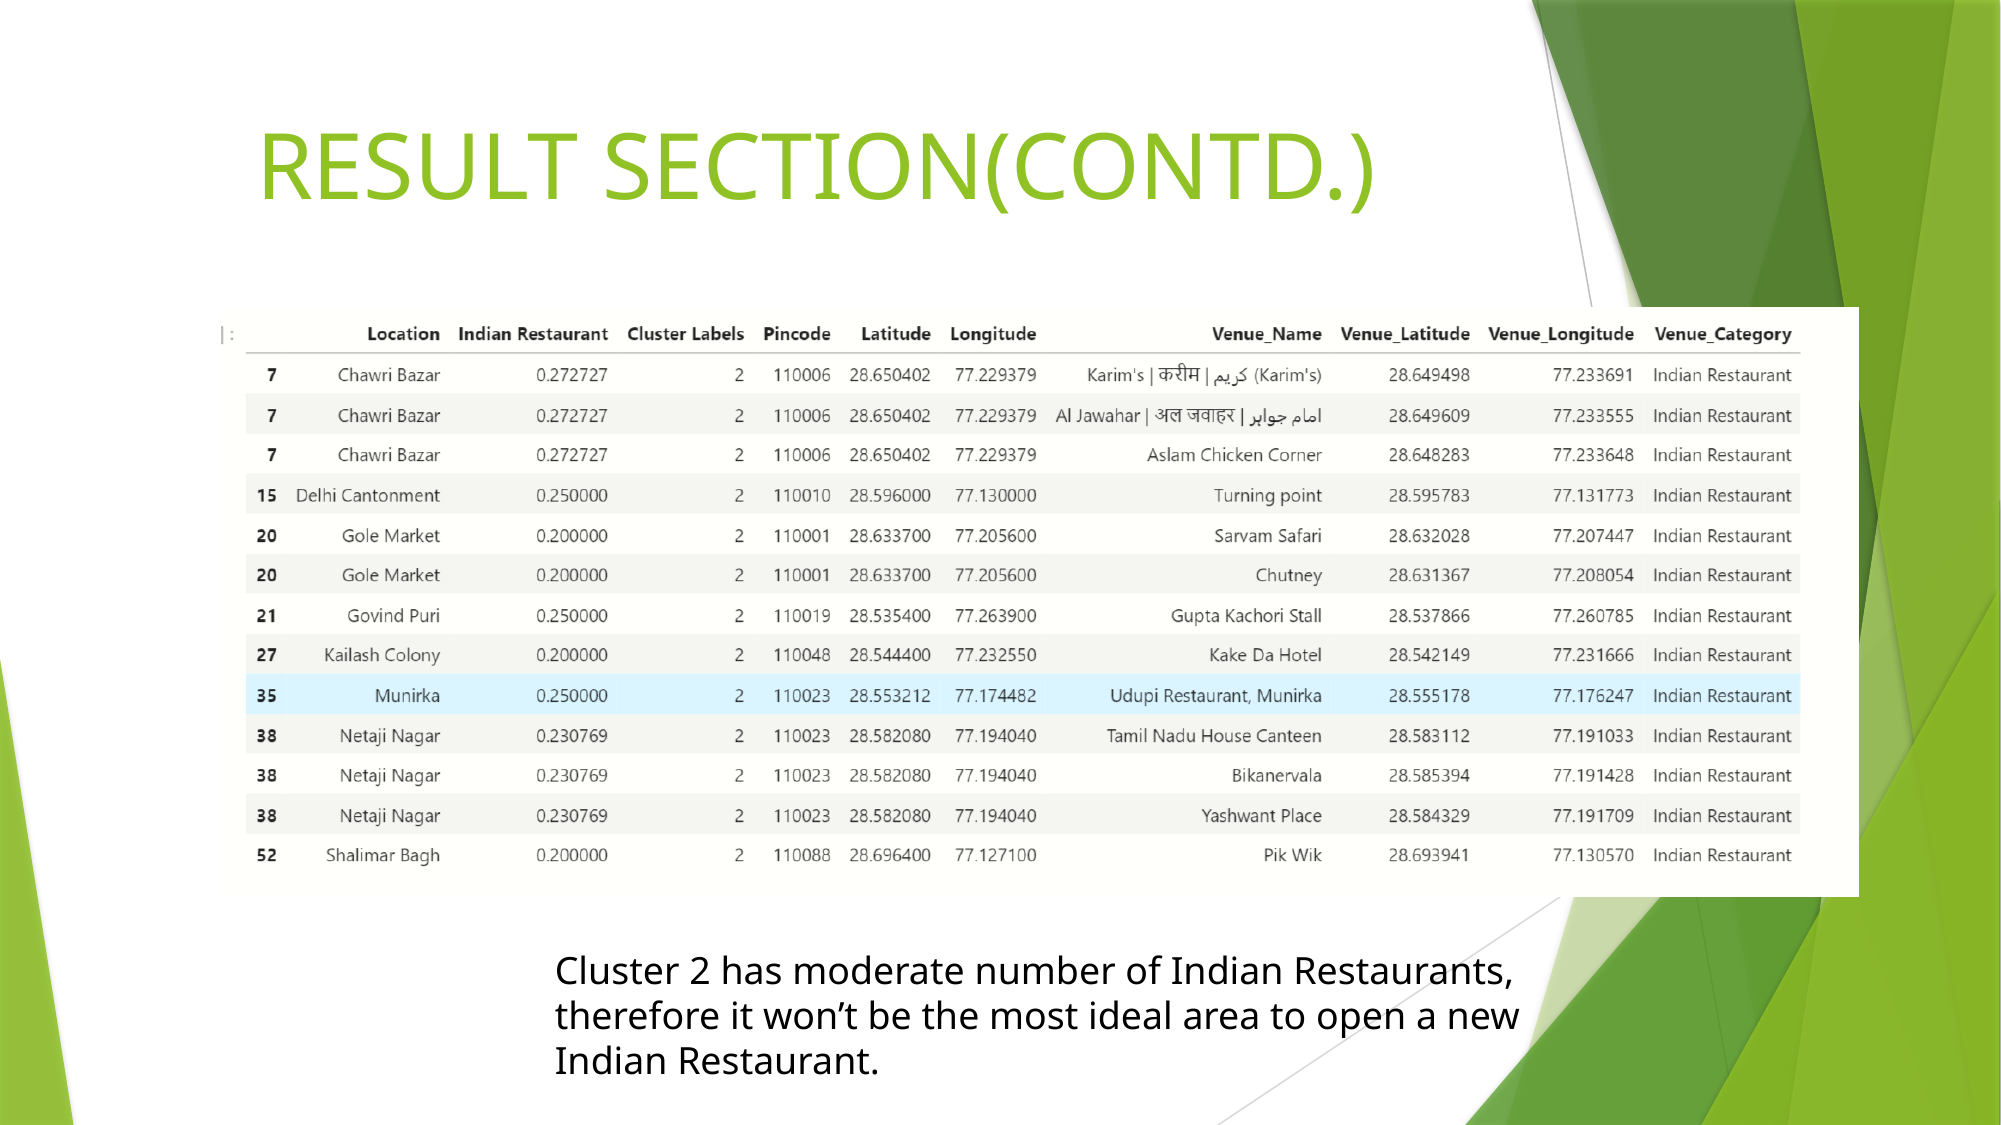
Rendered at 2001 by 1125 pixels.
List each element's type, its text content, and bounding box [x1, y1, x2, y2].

title RESULT SECTION(CONTD.) [111, 99, 1522, 317]
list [221, 306, 1859, 898]
text_box Cluster 2 has moderate number of Indian Restaurants, therefore it won’t be the most ideal area to open a new Indian Restaurant. [540, 939, 1541, 1090]
